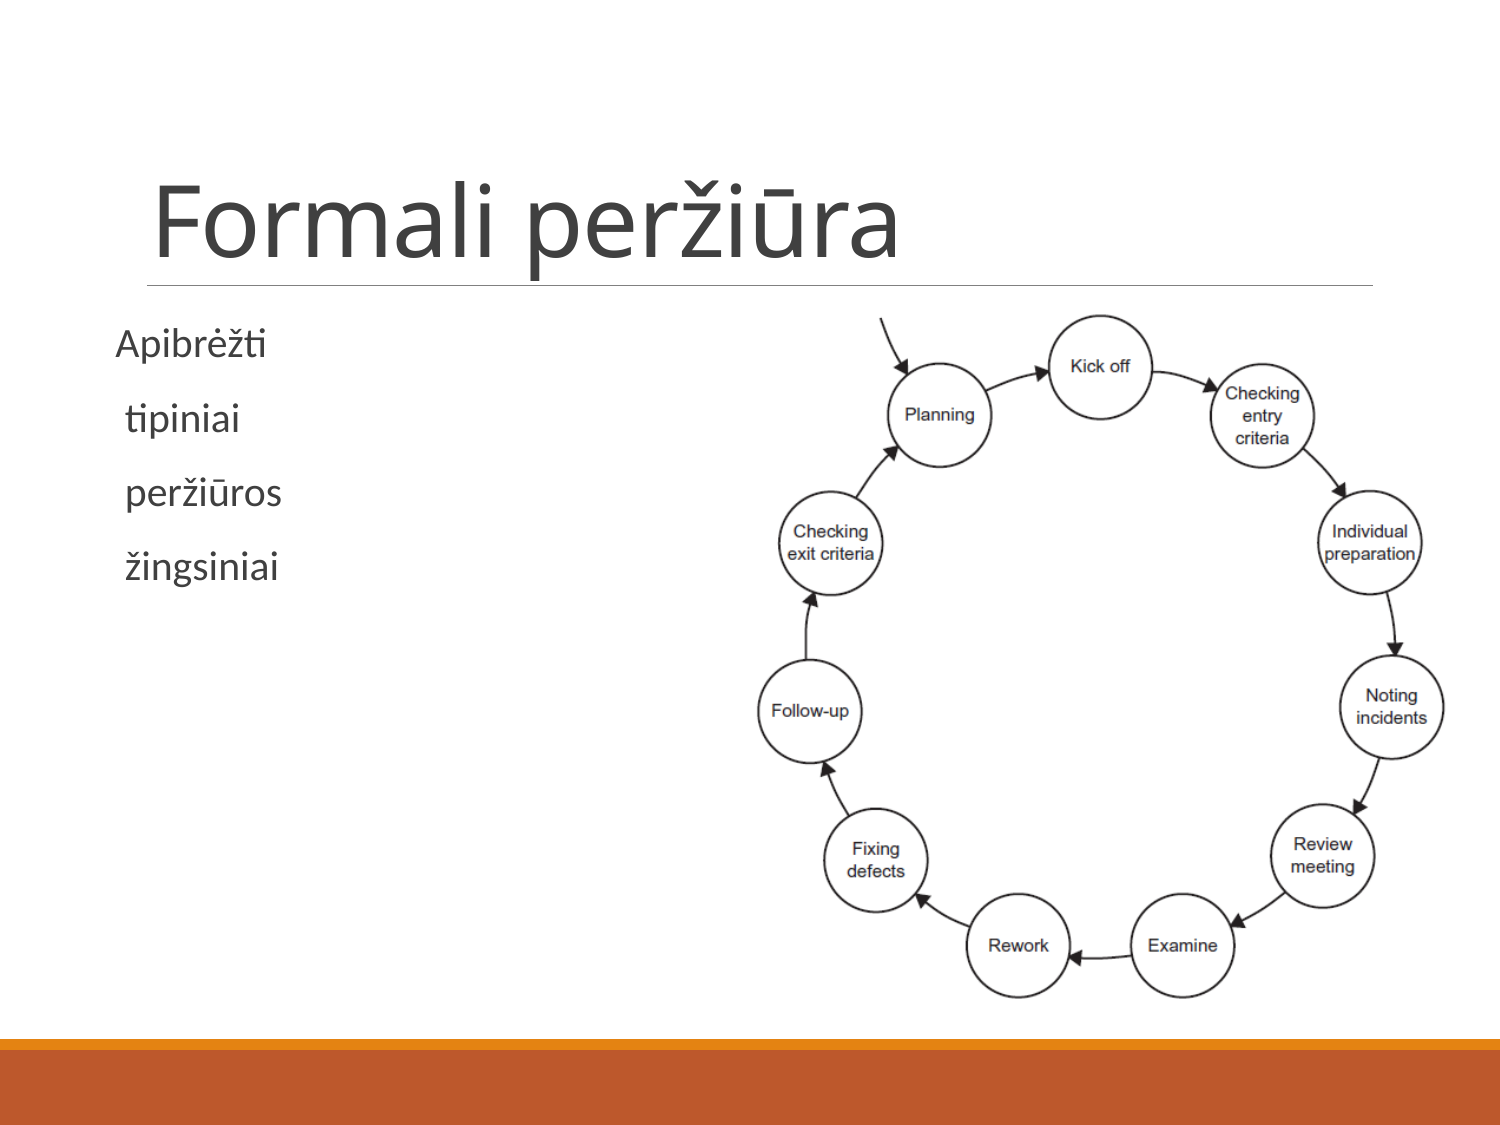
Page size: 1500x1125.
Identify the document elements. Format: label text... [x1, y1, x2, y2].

list Apibrėžti tipiniai peržiūros žingsiniai [100, 314, 711, 1005]
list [713, 297, 1481, 1025]
title Formali peržiūra [135, 47, 1373, 285]
